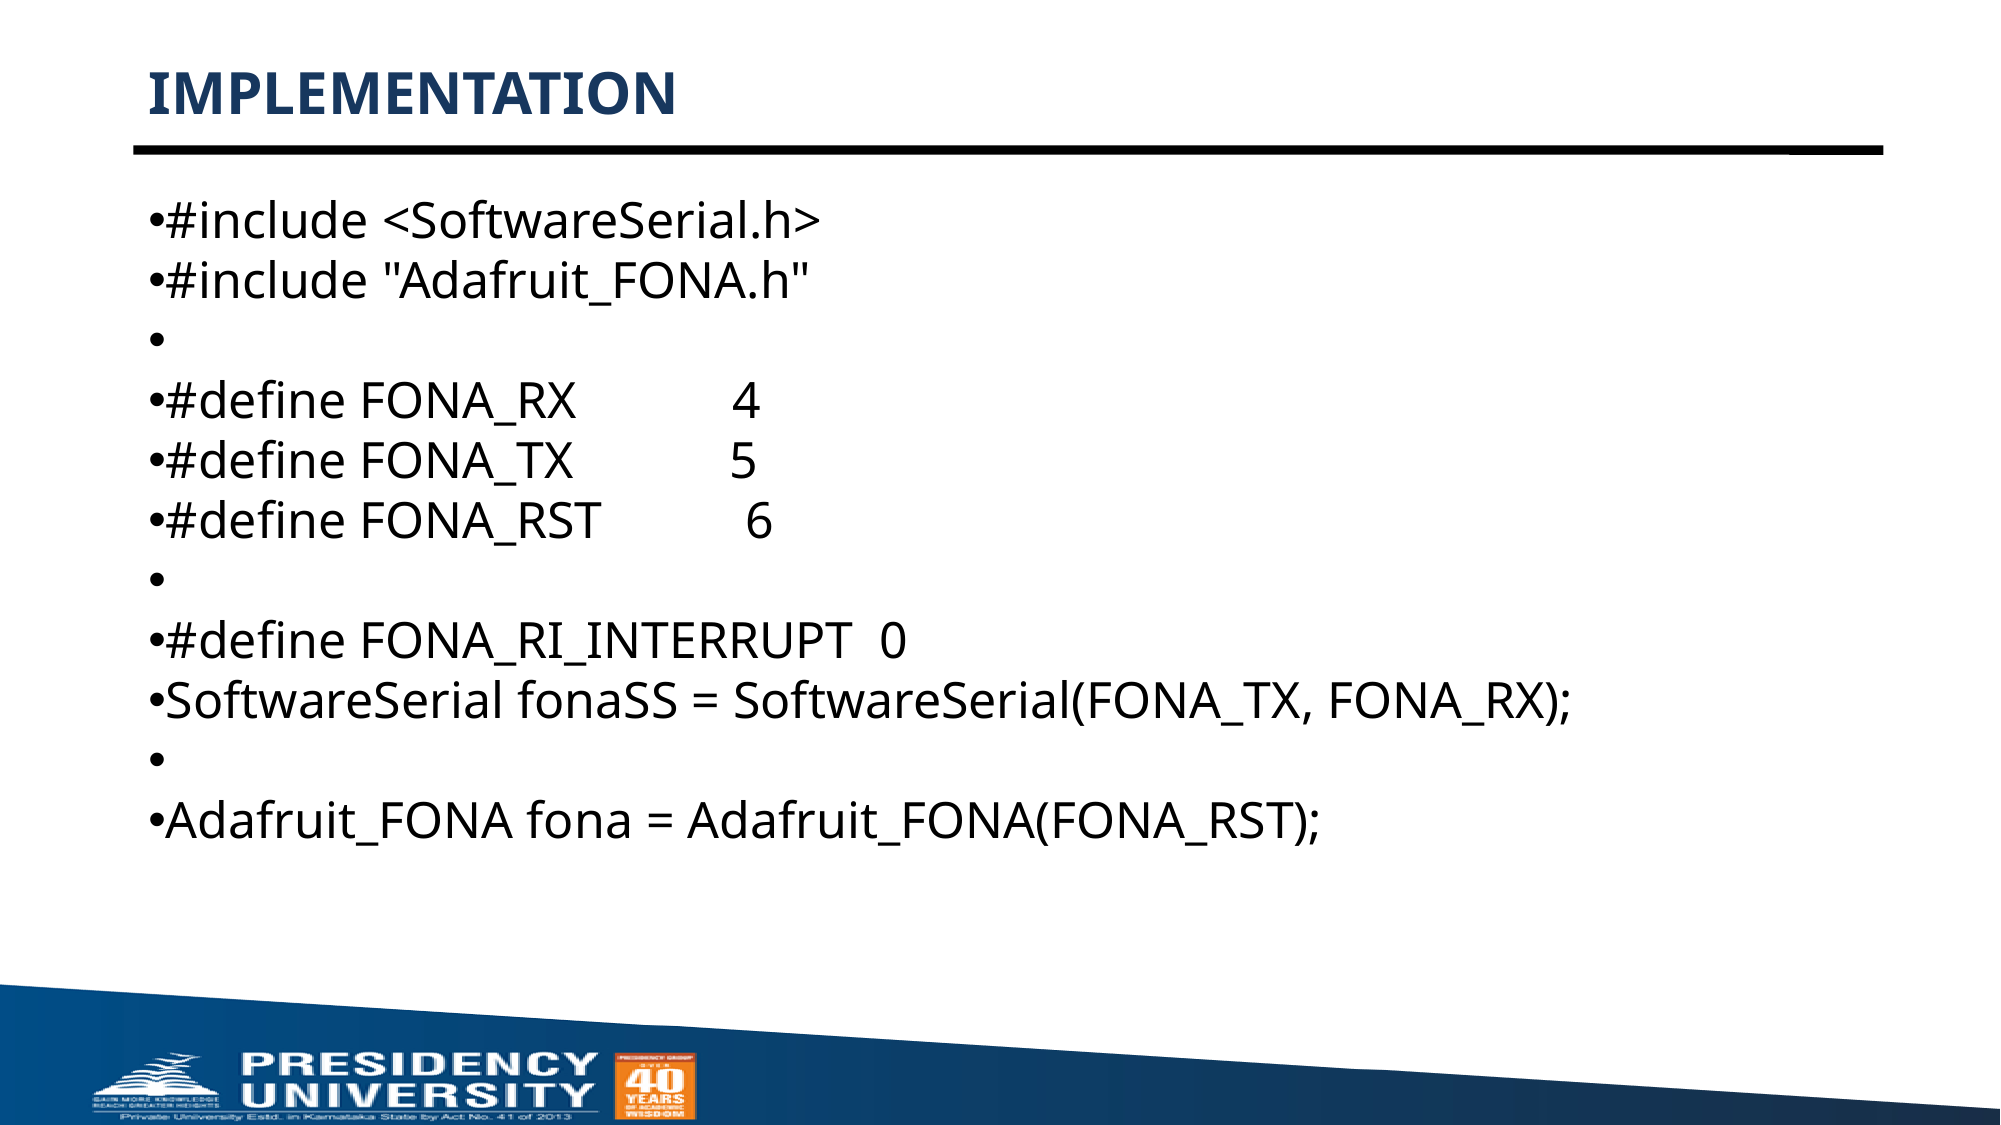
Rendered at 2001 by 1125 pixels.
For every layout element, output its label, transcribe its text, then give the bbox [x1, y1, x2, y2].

picture [0, 982, 2000, 1125]
title IMPLEMENTATION [133, 101, 1884, 181]
list #include <SoftwareSerial.h> #include "Adafruit_FONA.h" #define FONA_RX 4 #define FONA_TX 5 #define FONA_RST 6 #define FONA_RI_INTERRUPT 0 SoftwareSerial fonaSS = SoftwareSerial(FONA_TX, FONA_RX); Adafruit_FONA fona = Adafruit_FONA(FONA_RST); [133, 181, 1884, 994]
